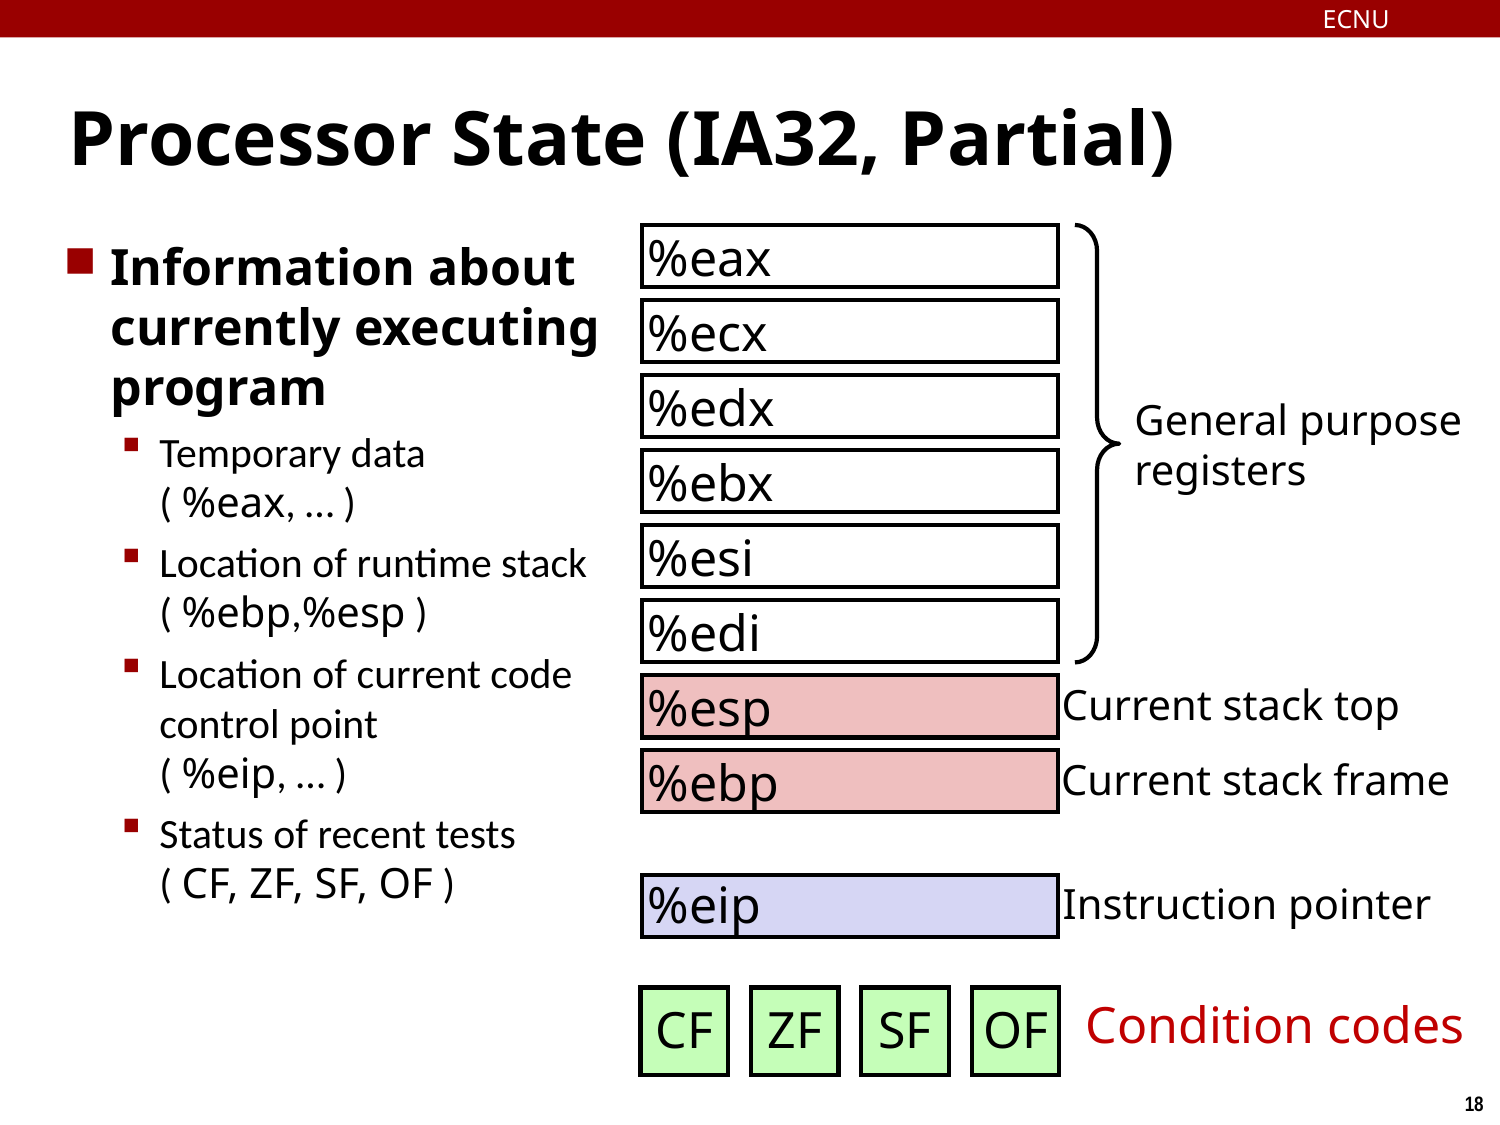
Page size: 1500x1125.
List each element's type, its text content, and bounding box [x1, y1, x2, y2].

text_box %eip [641, 874, 1059, 938]
text_box [0, 0, 1500, 38]
text_box [1074, 224, 1120, 663]
text_box SF [861, 987, 949, 1075]
text_box OF [971, 987, 1060, 1075]
text_box Current stack frame [1063, 747, 1457, 810]
text_box ECNU [1322, 3, 1500, 33]
text_box Condition codes [1079, 987, 1500, 1061]
text_box Current stack top [1063, 672, 1407, 736]
text_box ZF [751, 987, 839, 1075]
list Information about currently executing program Temporary data ( %eax, … ) Location of runtime stack ( %ebp,%esp ) Location of current code control point ( %eip, … ) Status of recent tests ( CF, ZF, SF, OF ) [62, 228, 611, 1122]
text_box General purpose registers [1128, 387, 1469, 500]
text_box CF [640, 987, 729, 1075]
text_box Instruction pointer [1056, 871, 1438, 935]
title Processor State (IA32, Partial) [62, 41, 1438, 230]
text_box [641, 224, 1059, 813]
